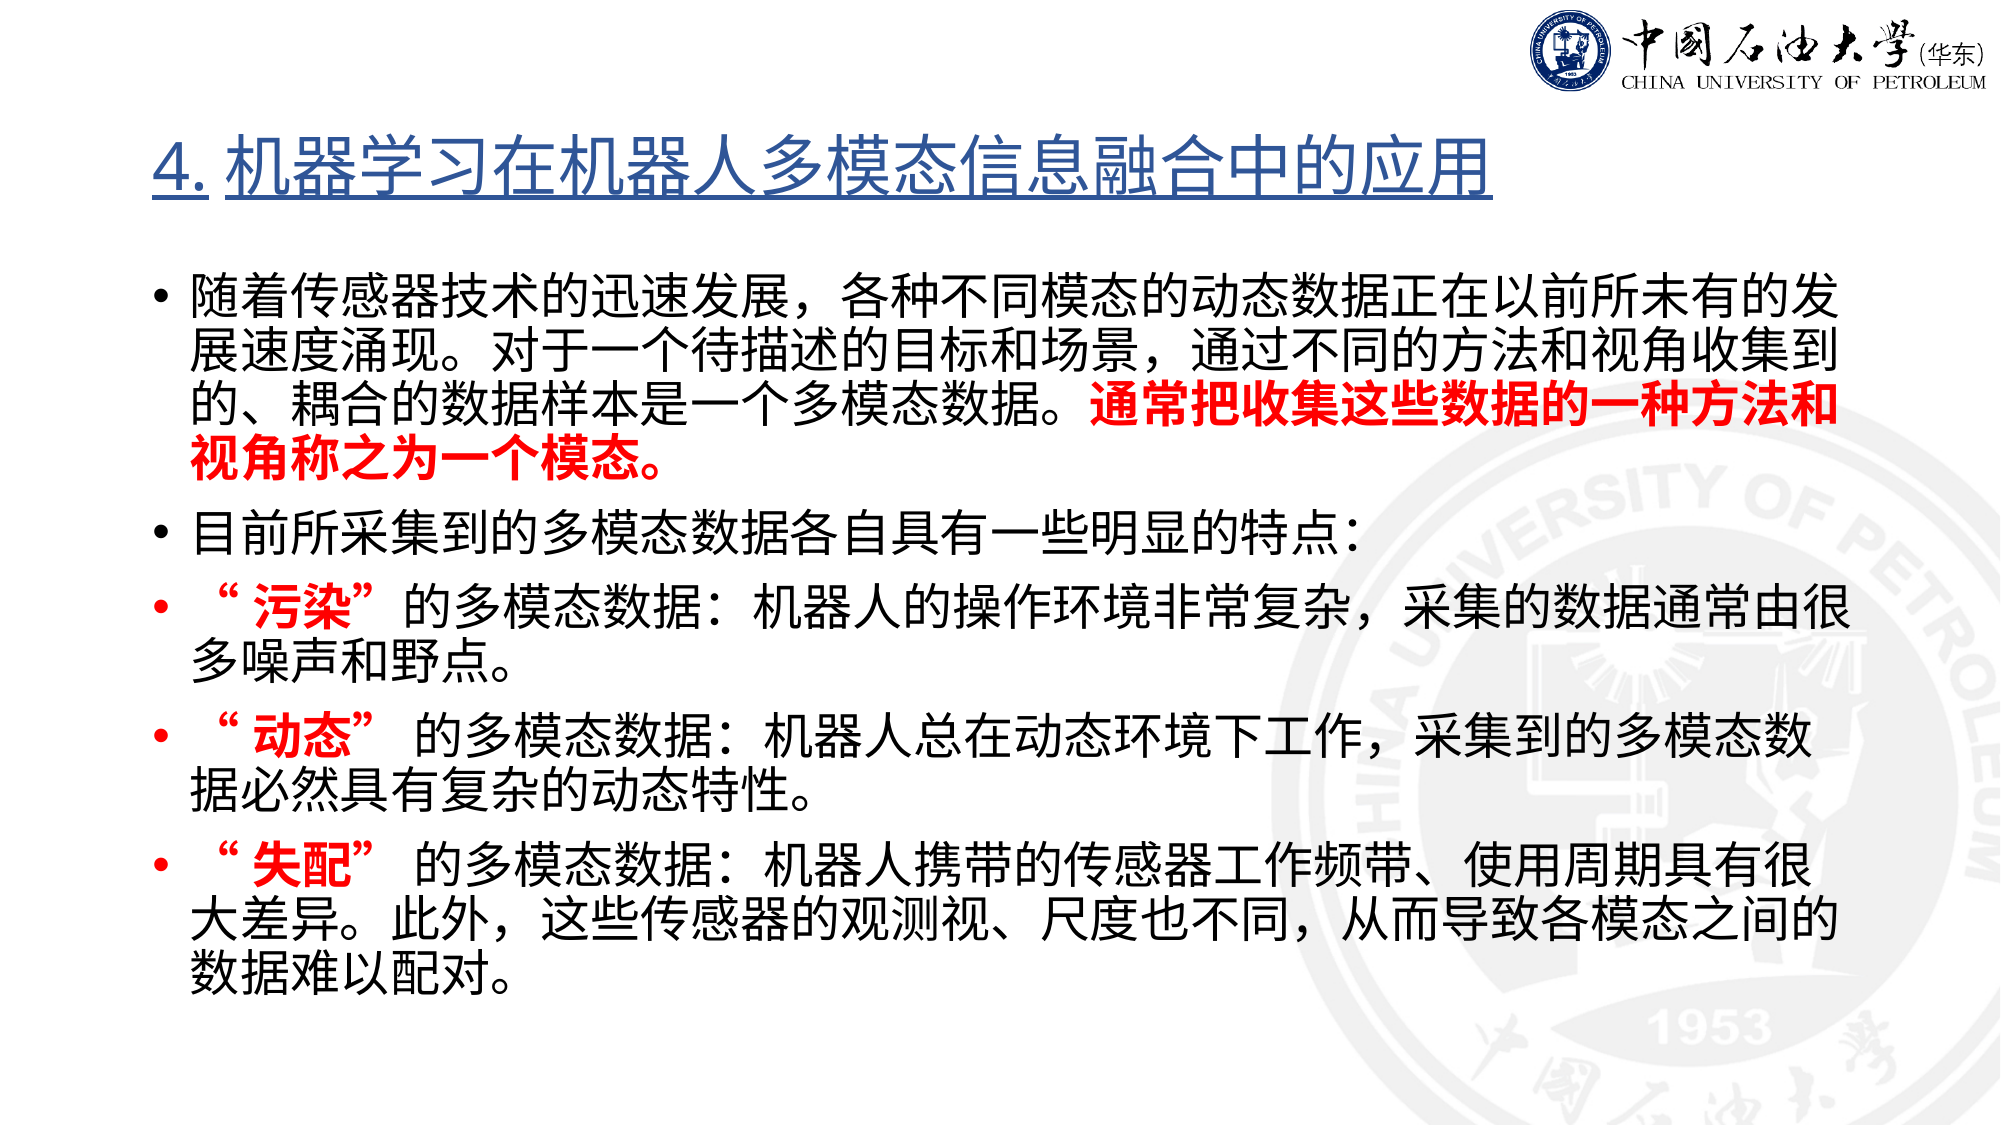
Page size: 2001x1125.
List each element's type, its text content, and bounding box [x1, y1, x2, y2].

title 4.机器学习在机器人多模态信息融合中的应用 [137, 59, 1863, 263]
list 随着传感器技术的迅速发展，各种不同模态的动态数据正在以前所未有的发展速度涌现。对于一个待描述的目标和场景，通过不同的方法和视角收集到的、耦合的数据样本是一个多模态数据。通常把收集这些数据的一种方法和视角称之为一个模态。 目前所采集到的多模态数据各自具有一些明显的特点： “污染”的多模态数据：机器人的操作环境非常复杂，采集的数据通常由很多噪声和野点。 “动态” 的多模态数据：机器人总在动态环境下工作，采集到的多模态数据必然具有复杂的动态特性。 “失配” 的多模态数据：机器人携带的传感器工作频带、使用周期具有很大差异。此外，这些传感器的观测视、尺度也不同，从而导致各模态之间的数据难以配对。 [137, 263, 1875, 960]
picture [0, 0, 2001, 1125]
